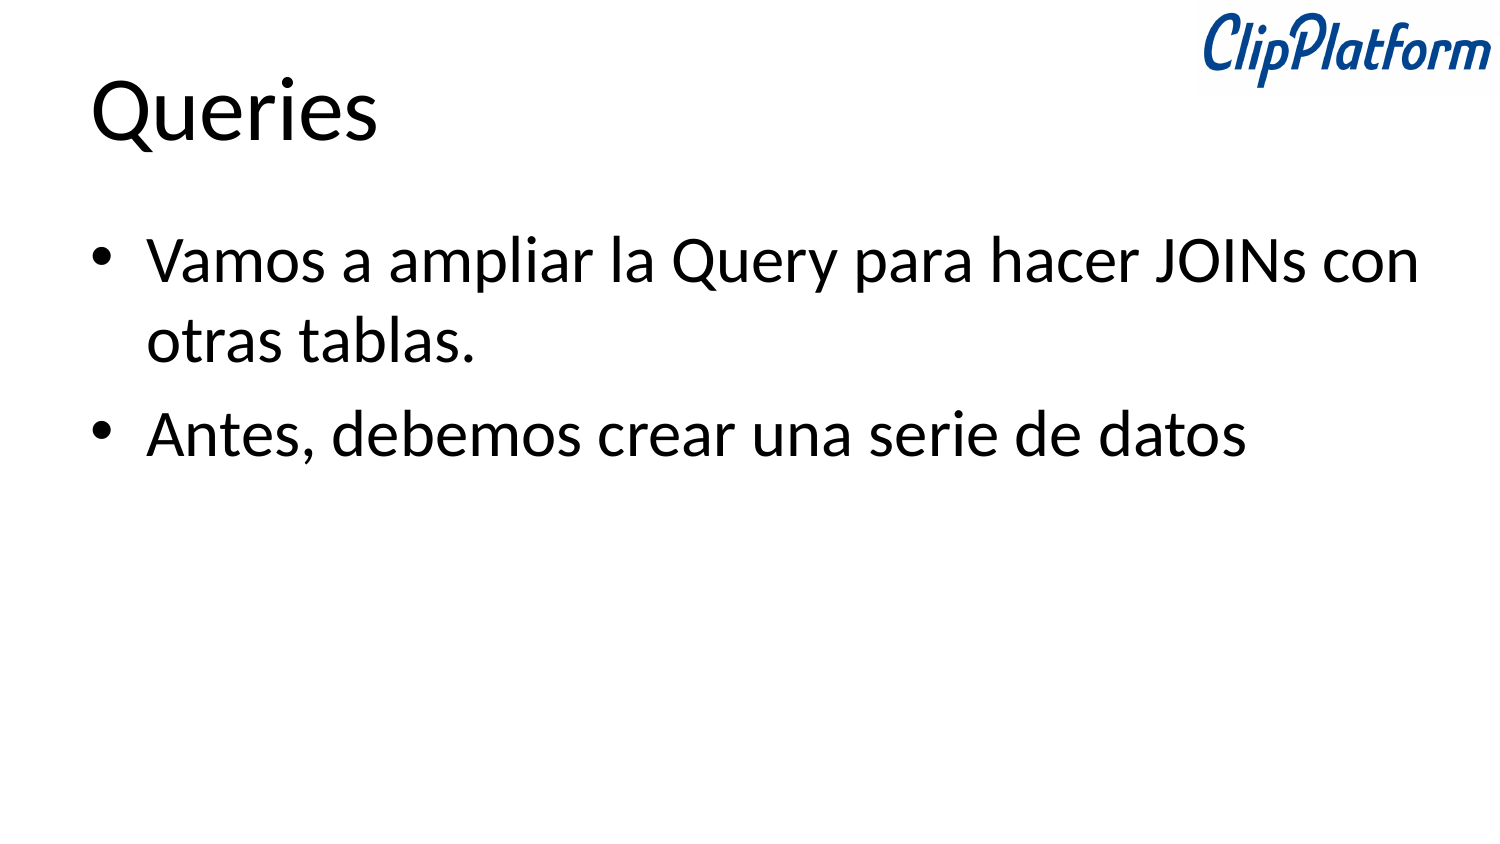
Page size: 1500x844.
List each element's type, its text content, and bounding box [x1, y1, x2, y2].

picture [1198, 0, 1500, 98]
list Vamos a ampliar la Query para hacer JOINs con otras tablas. Antes, debemos crear una serie de datos [75, 208, 1447, 844]
title Queries [75, 33, 1425, 175]
